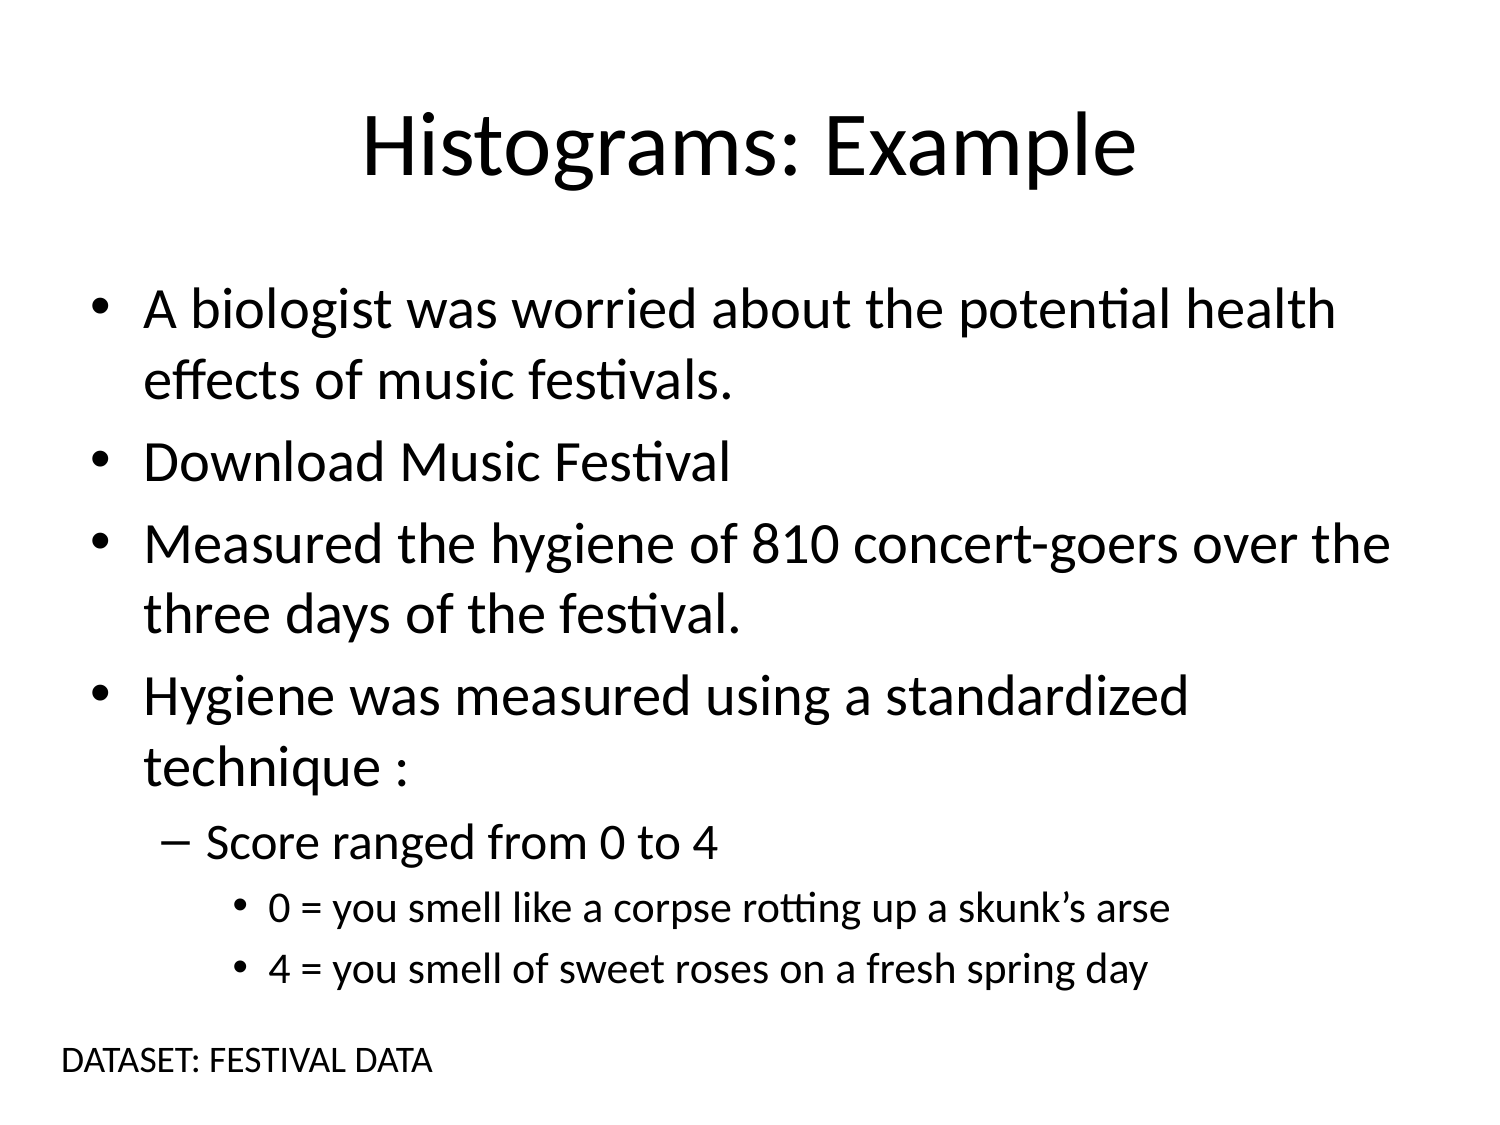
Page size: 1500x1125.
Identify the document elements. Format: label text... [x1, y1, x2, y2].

list A biologist was worried about the potential health effects of music festivals. Download Music Festival Measured the hygiene of 810 concert-goers over the three days of the festival. Hygiene was measured using a standardized technique : Score ranged from 0 to 4 0 = you smell like a corpse rotting up a skunk’s arse 4 = you smell of sweet roses on a fresh spring day [75, 262, 1425, 1005]
title Histograms: Example [75, 45, 1425, 233]
text_box DATASET: FESTIVAL DATA [46, 1027, 448, 1088]
